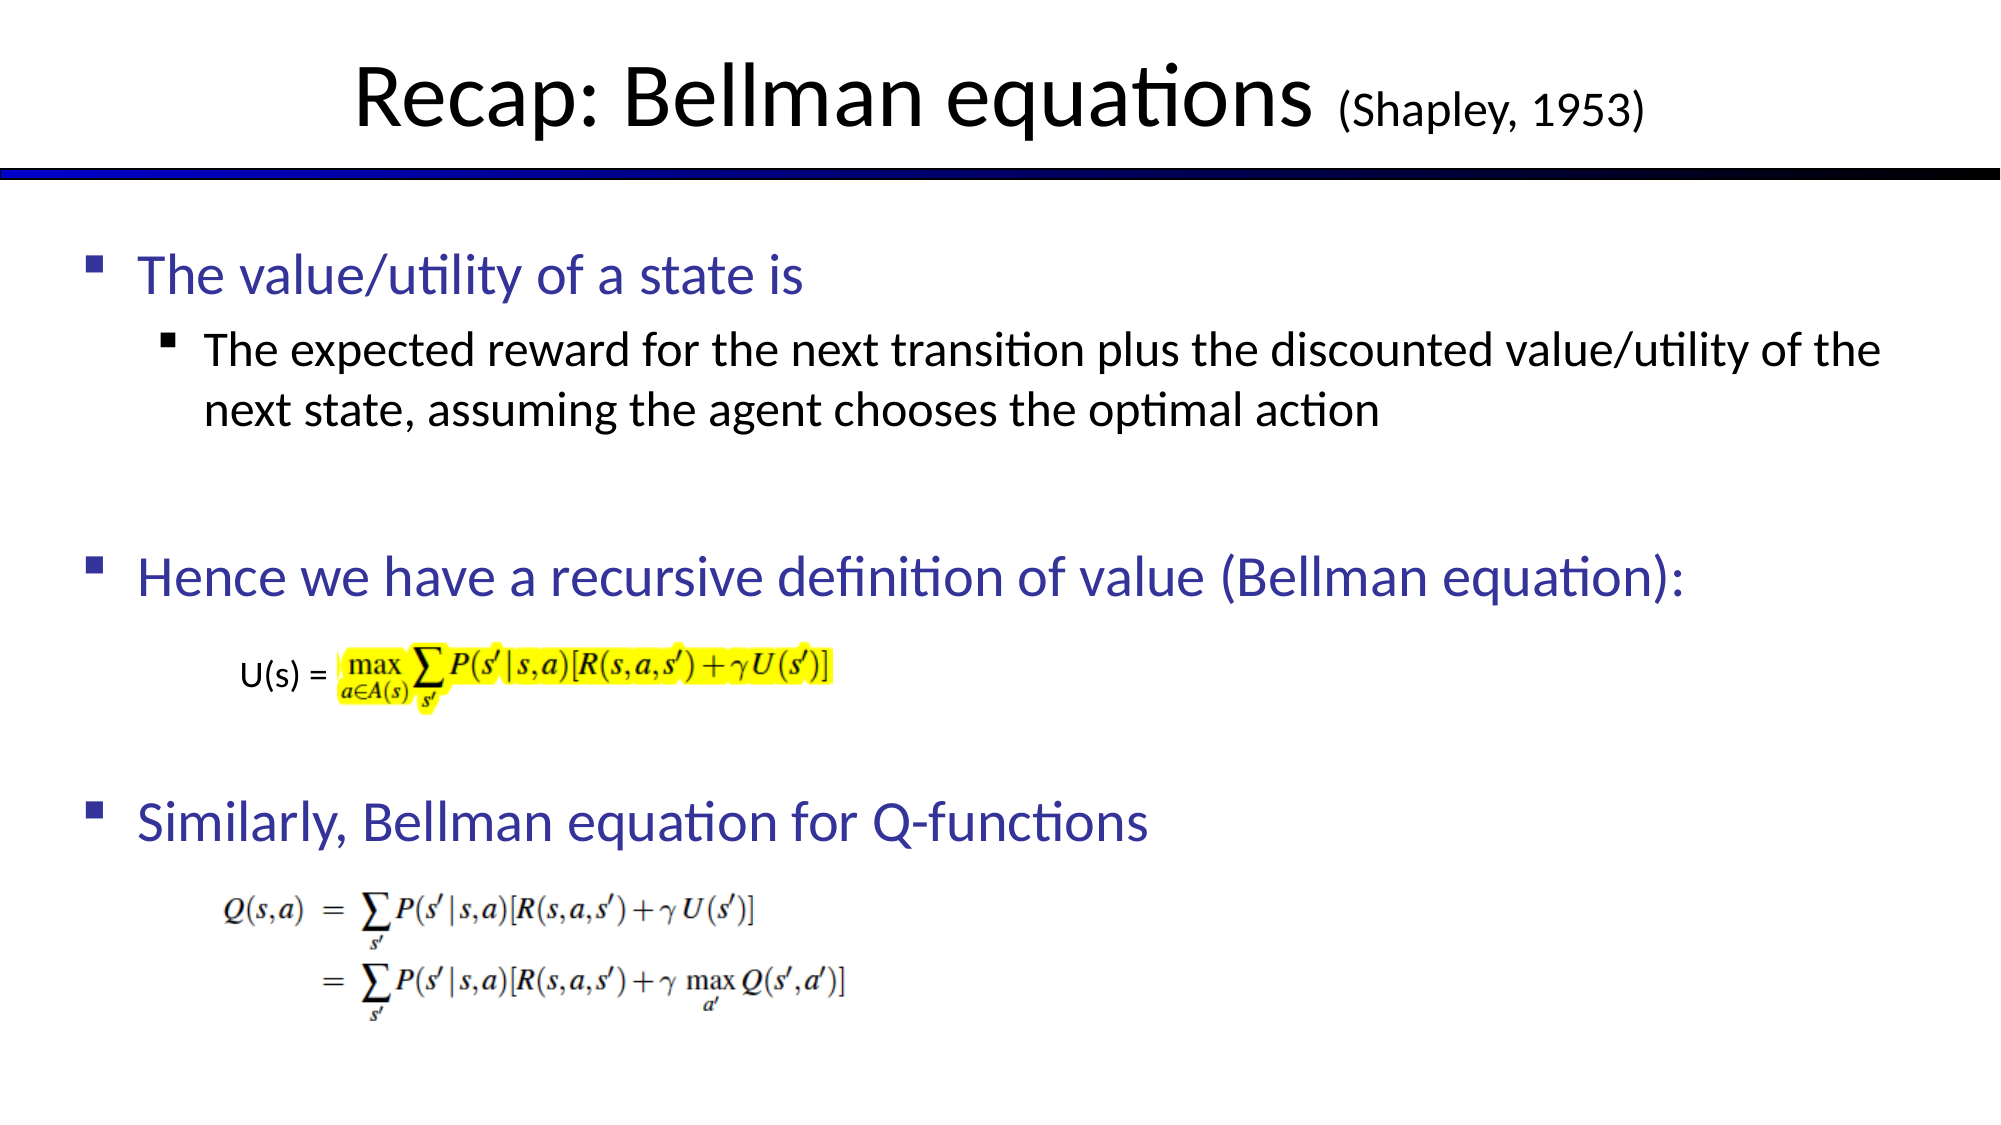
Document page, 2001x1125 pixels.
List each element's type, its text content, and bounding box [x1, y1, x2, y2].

title Recap: Bellman equations (Shapley, 1953) [0, 0, 2000, 184]
picture [199, 887, 877, 1021]
picture [337, 637, 833, 726]
list The value/utility of a state is The expected reward for the next transition plus the discounted value/utility of the next state, assuming the agent chooses the optimal action Hence we have a recursive definition of value (Bellman equation): Similarly, Bellman equation for Q-functions [66, 228, 1934, 1006]
text_box U(s) = [224, 642, 332, 703]
